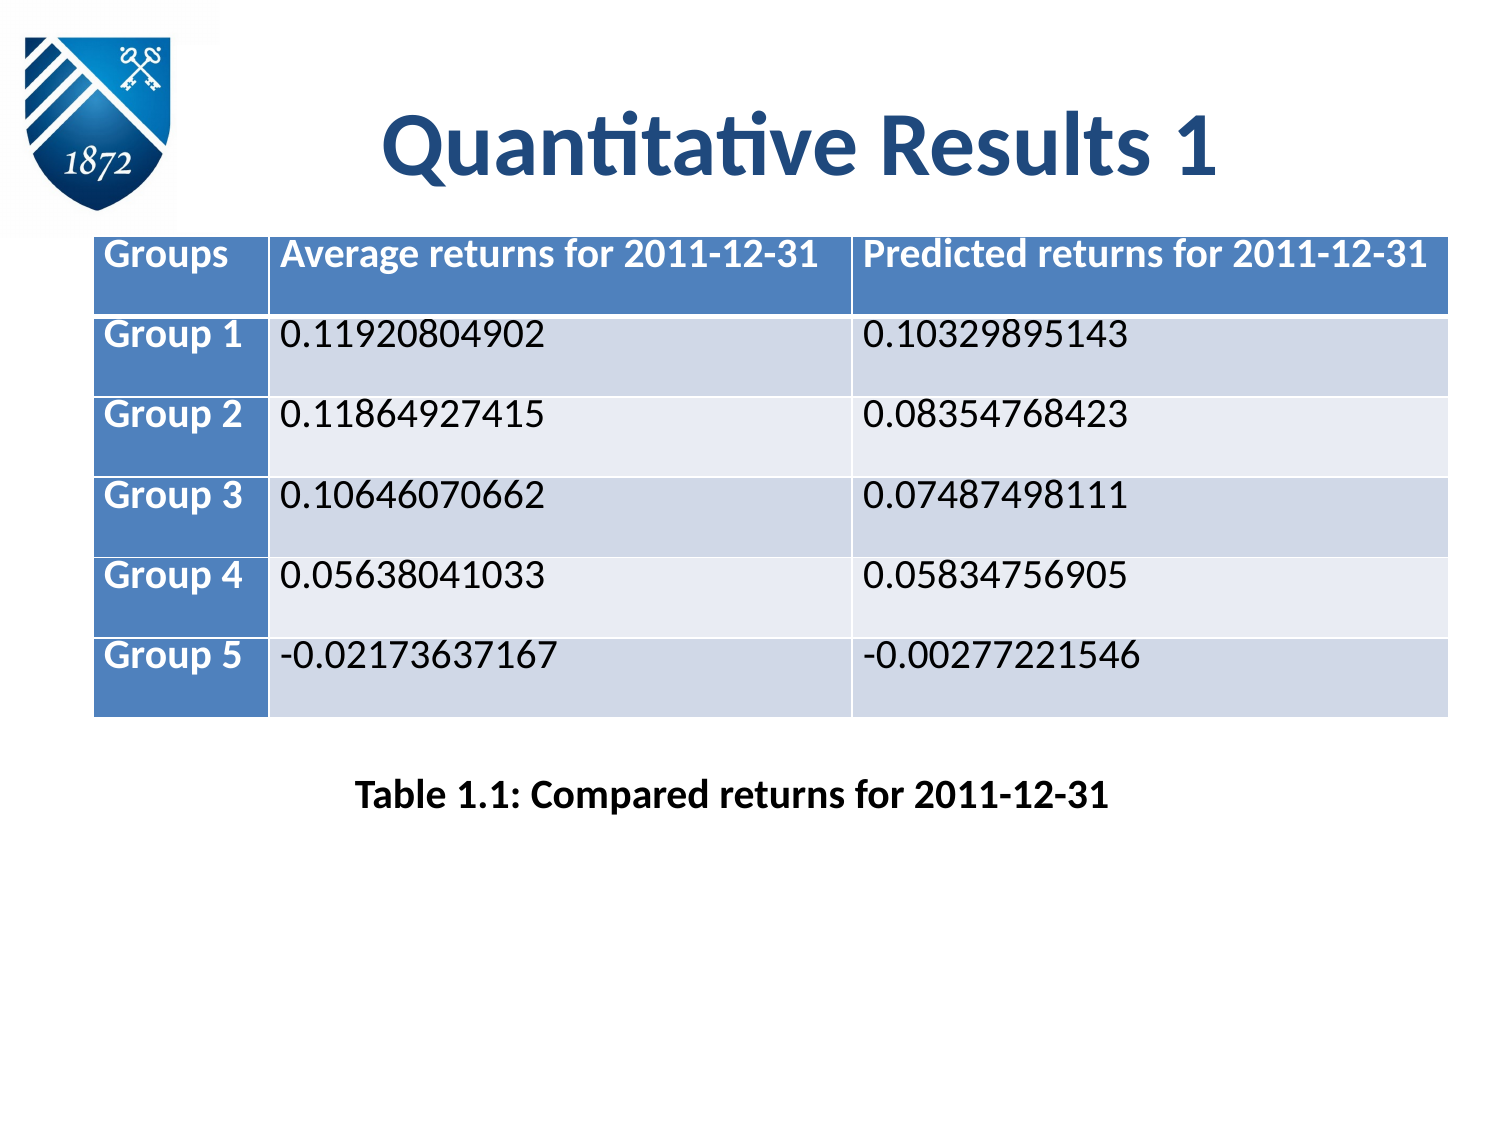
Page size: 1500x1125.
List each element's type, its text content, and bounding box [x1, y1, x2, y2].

table_header Average returns for 2011-12-31 [270, 237, 851, 314]
table_cell 0.11920804902 [270, 319, 851, 396]
table_cell 0.10646070662 [270, 478, 851, 557]
text_box Table 1.1: Compared returns for 2011-12-31 [339, 758, 1126, 824]
table_cell 0.11864927415 [270, 398, 851, 476]
table_cell 0.05834756905 [853, 558, 1448, 637]
table_cell -0.00277221546 [853, 639, 1448, 717]
table_cell 0.07487498111 [853, 478, 1448, 557]
table_cell 0.10329895143 [853, 319, 1448, 396]
table_cell Group 3 [94, 478, 268, 557]
table_cell Group 4 [94, 558, 268, 637]
picture [0, 0, 220, 238]
table_cell 0.05638041033 [270, 558, 851, 637]
table_header Groups [94, 237, 268, 314]
table_cell 0.08354768423 [853, 398, 1448, 476]
table_cell Group 5 [94, 639, 268, 717]
table_cell Group 2 [94, 398, 268, 476]
table_cell -0.02173637167 [270, 639, 851, 717]
table_header Predicted returns for 2011-12-31 [853, 237, 1448, 314]
table_cell Group 1 [94, 319, 268, 396]
title Quantitative Results 1 [176, 45, 1425, 233]
